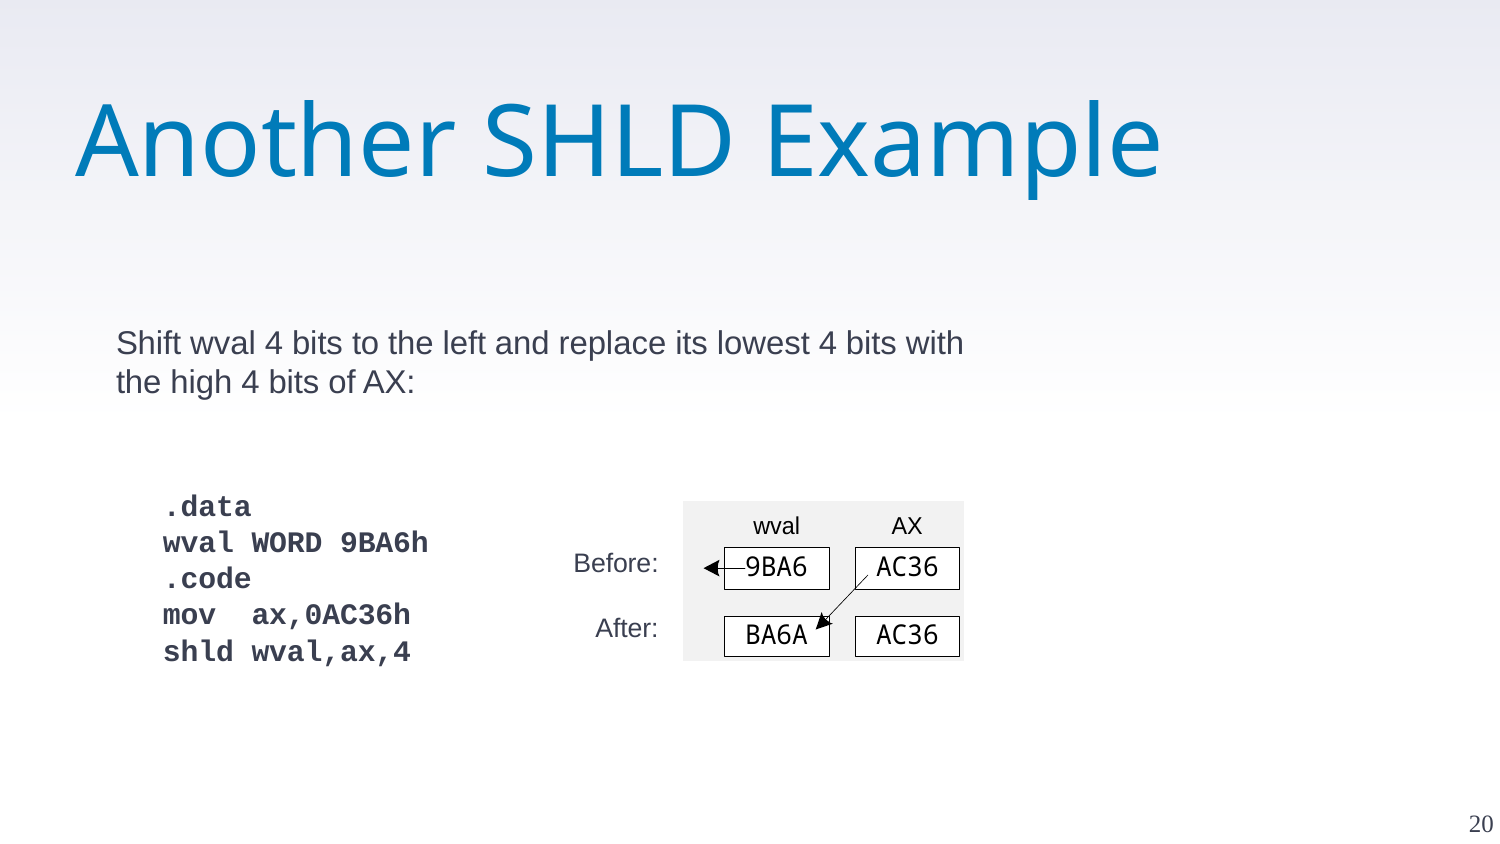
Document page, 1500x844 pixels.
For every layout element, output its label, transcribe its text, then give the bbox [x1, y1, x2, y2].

text_box Before: [513, 529, 674, 594]
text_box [682, 501, 965, 661]
title Another SHLD Example [75, 99, 1419, 277]
text_box .data wval WORD 9BA6h .code mov ax,0AC36h shld wval,ax,4 [148, 482, 524, 683]
slide_number 20 [1418, 760, 1494, 838]
text_box After: [513, 595, 674, 659]
text_box Shift wval 4 bits to the left and replace its lowest 4 bits with the high 4 bits of AX: [101, 304, 1011, 417]
